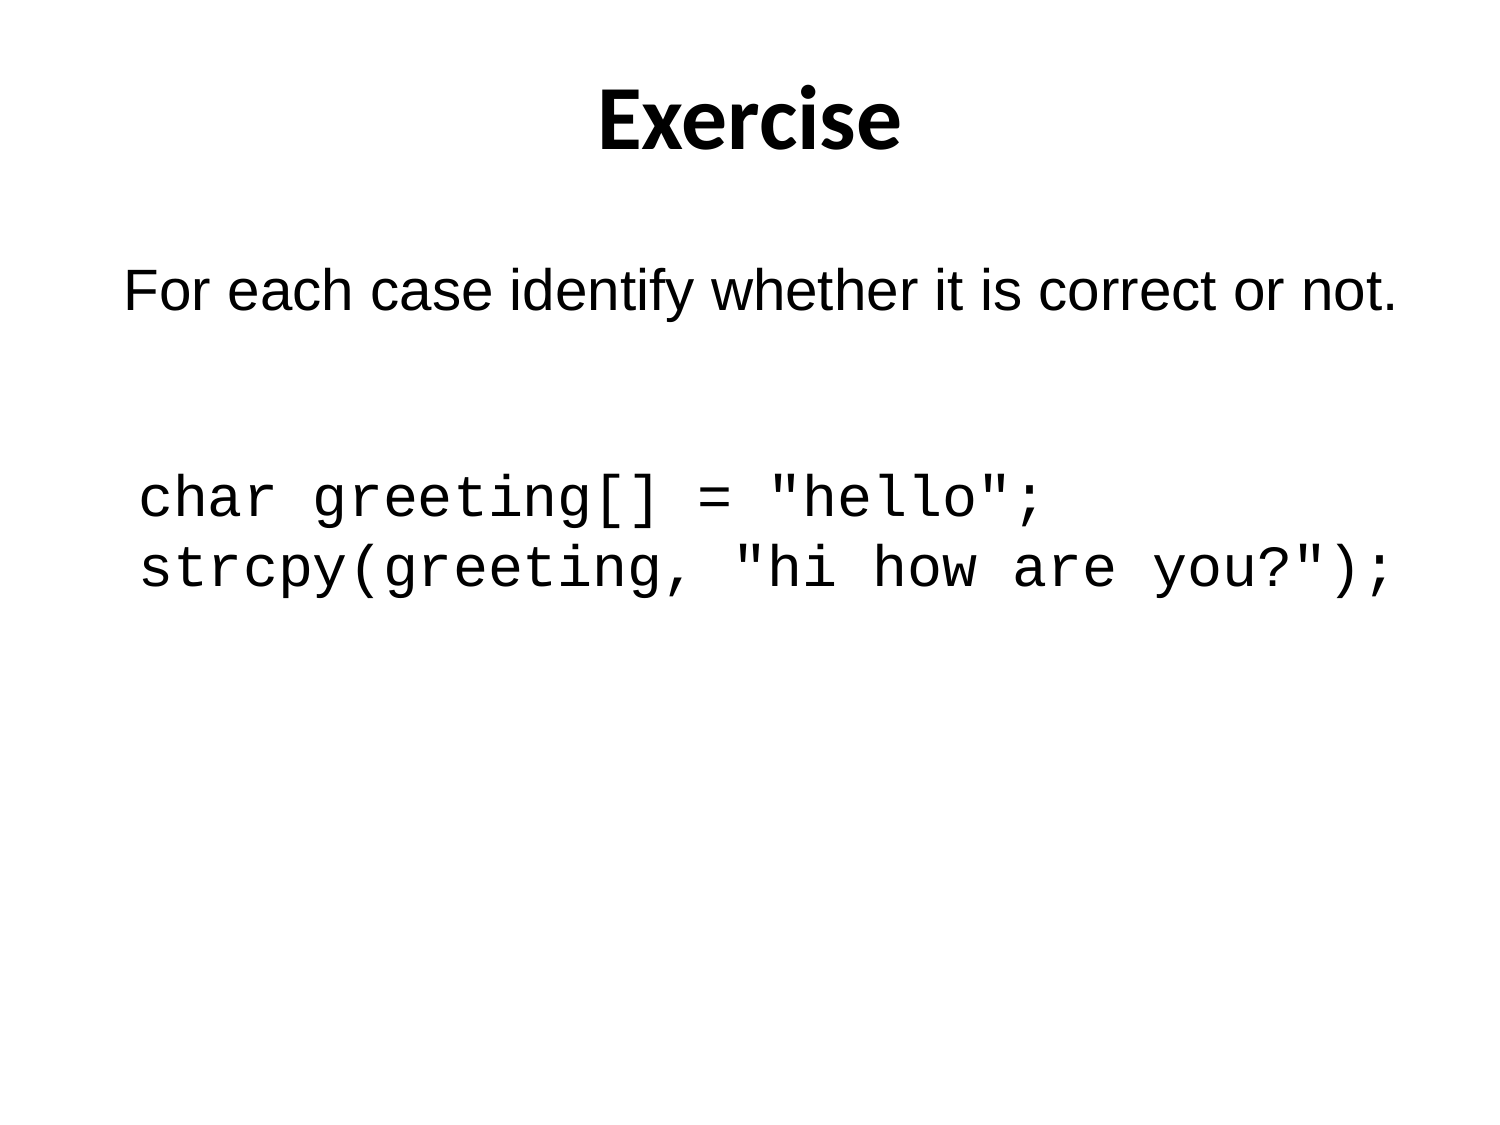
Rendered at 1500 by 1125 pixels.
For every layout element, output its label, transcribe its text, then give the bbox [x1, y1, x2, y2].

text_box char greeting[] = "hello"; strcpy(greeting, "hi how are you?"); [123, 450, 1448, 690]
text_box For each case identify whether it is correct or not. [109, 245, 1434, 690]
text_box Exercise [0, 35, 1500, 190]
